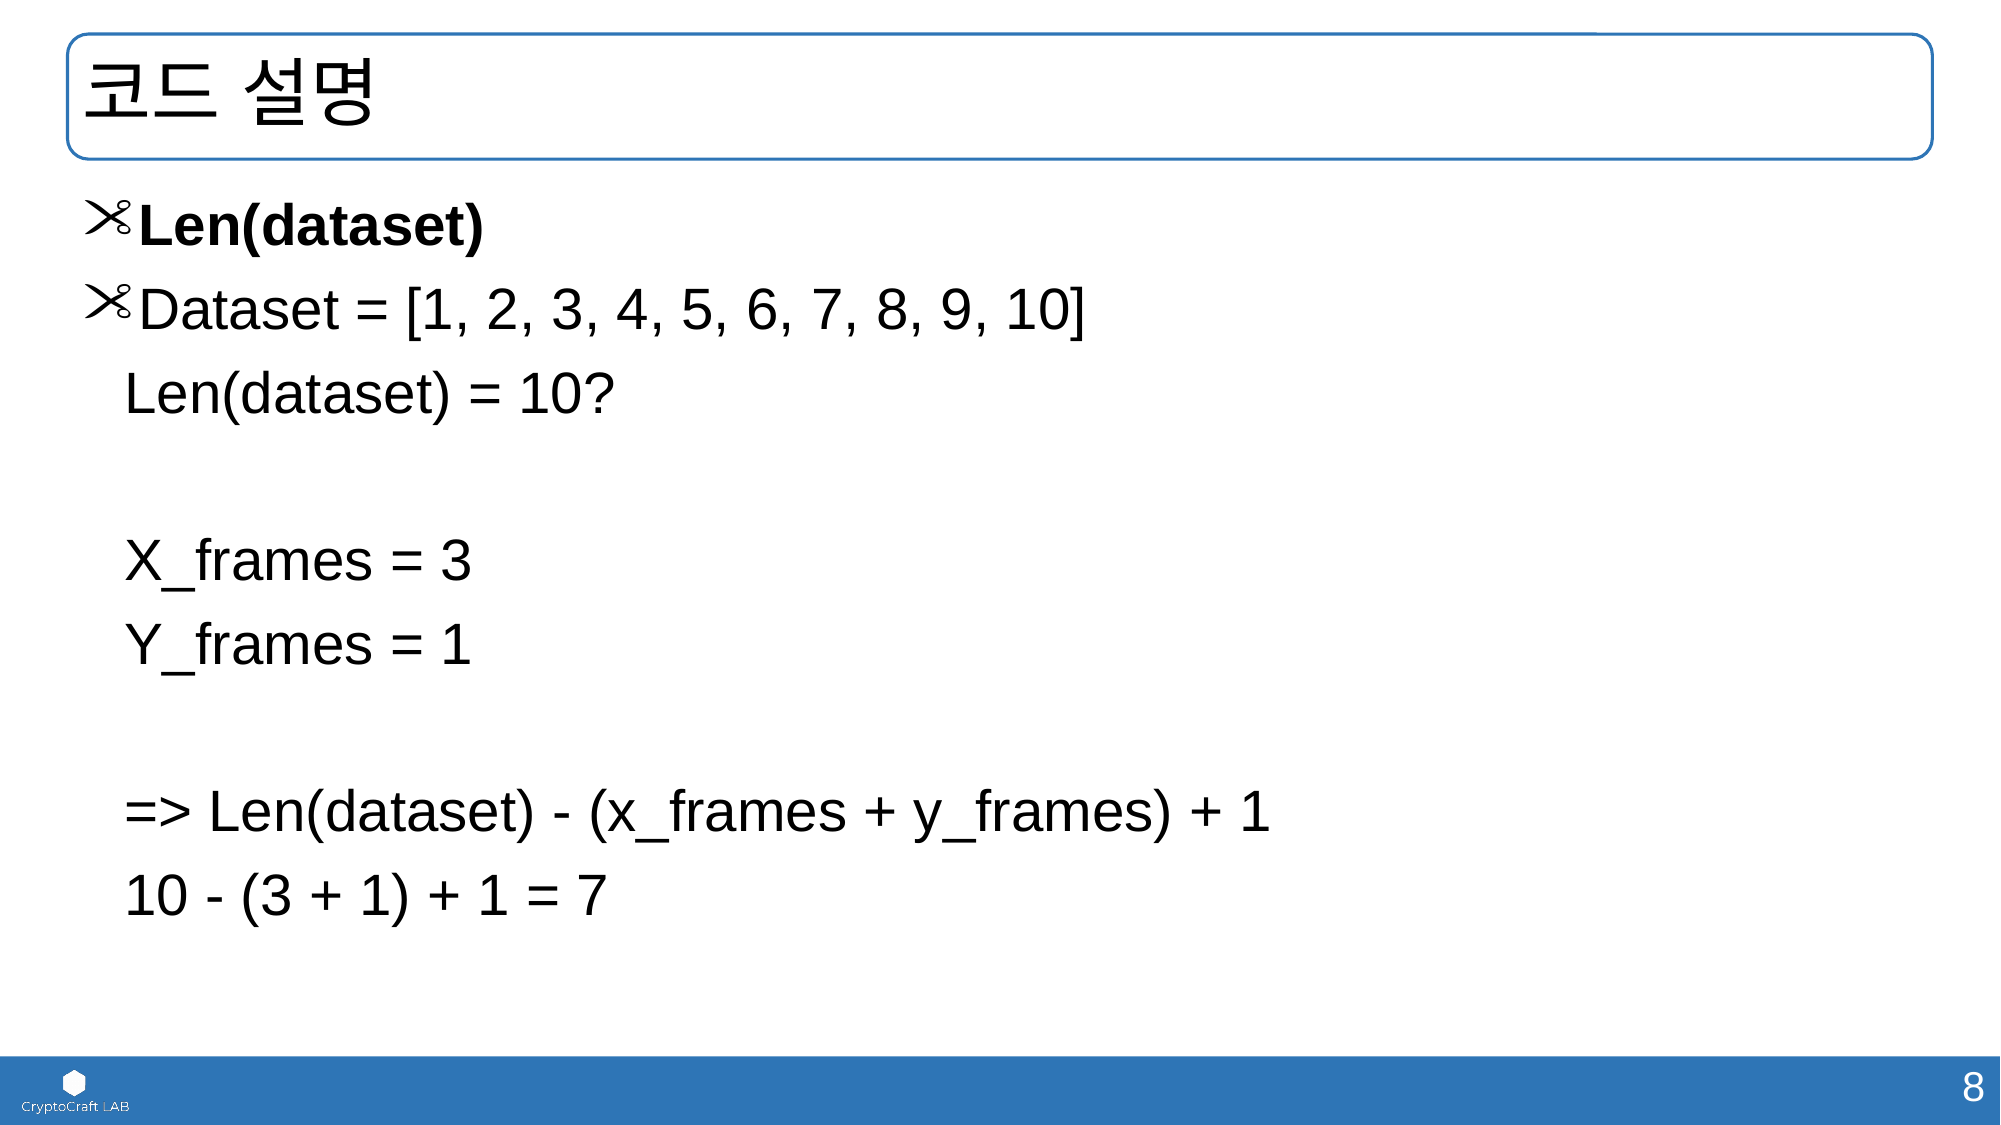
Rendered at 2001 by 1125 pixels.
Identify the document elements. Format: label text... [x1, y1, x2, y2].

title 코드 설명 [67, 34, 1933, 160]
list Len(dataset) Dataset = [1, 2, 3, 4, 5, 6, 7, 8, 9, 10] Len(dataset) = 10? X_frames = 3 Y_frames = 1 => Len(dataset) - (x_frames + y_frames) + 1 10 - (3 + 1) + 1 = 7 [67, 188, 1933, 1018]
picture [13, 1061, 138, 1123]
